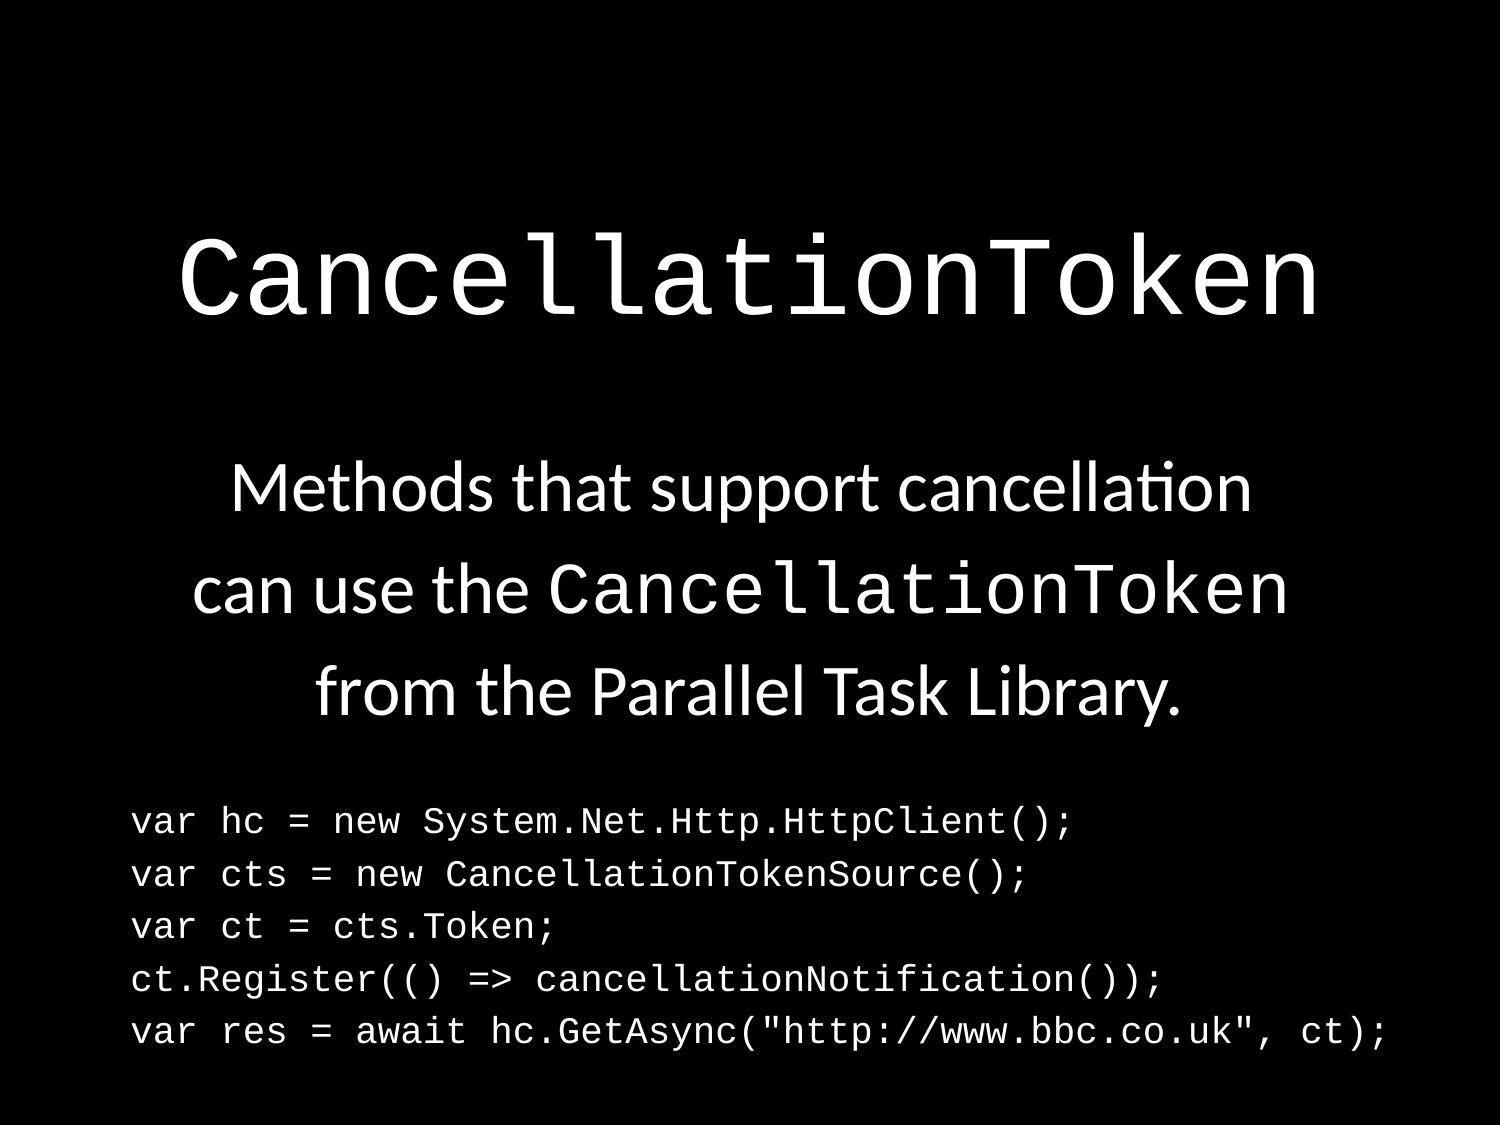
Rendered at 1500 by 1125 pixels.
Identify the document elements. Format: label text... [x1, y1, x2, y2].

subtitle Methods that support cancellation can use the CancellationToken from the Parallel Task Library. var hc = new System.Net.Http.HttpClient(); var cts = new CancellationTokenSource(); var ct = cts.Token; ct.Register(() => cancellationNotification()); var res = await hc.GetAsync("http://www.bbc.co.uk", ct); [70, 349, 1430, 1059]
title CancellationToken [112, 149, 1388, 349]
